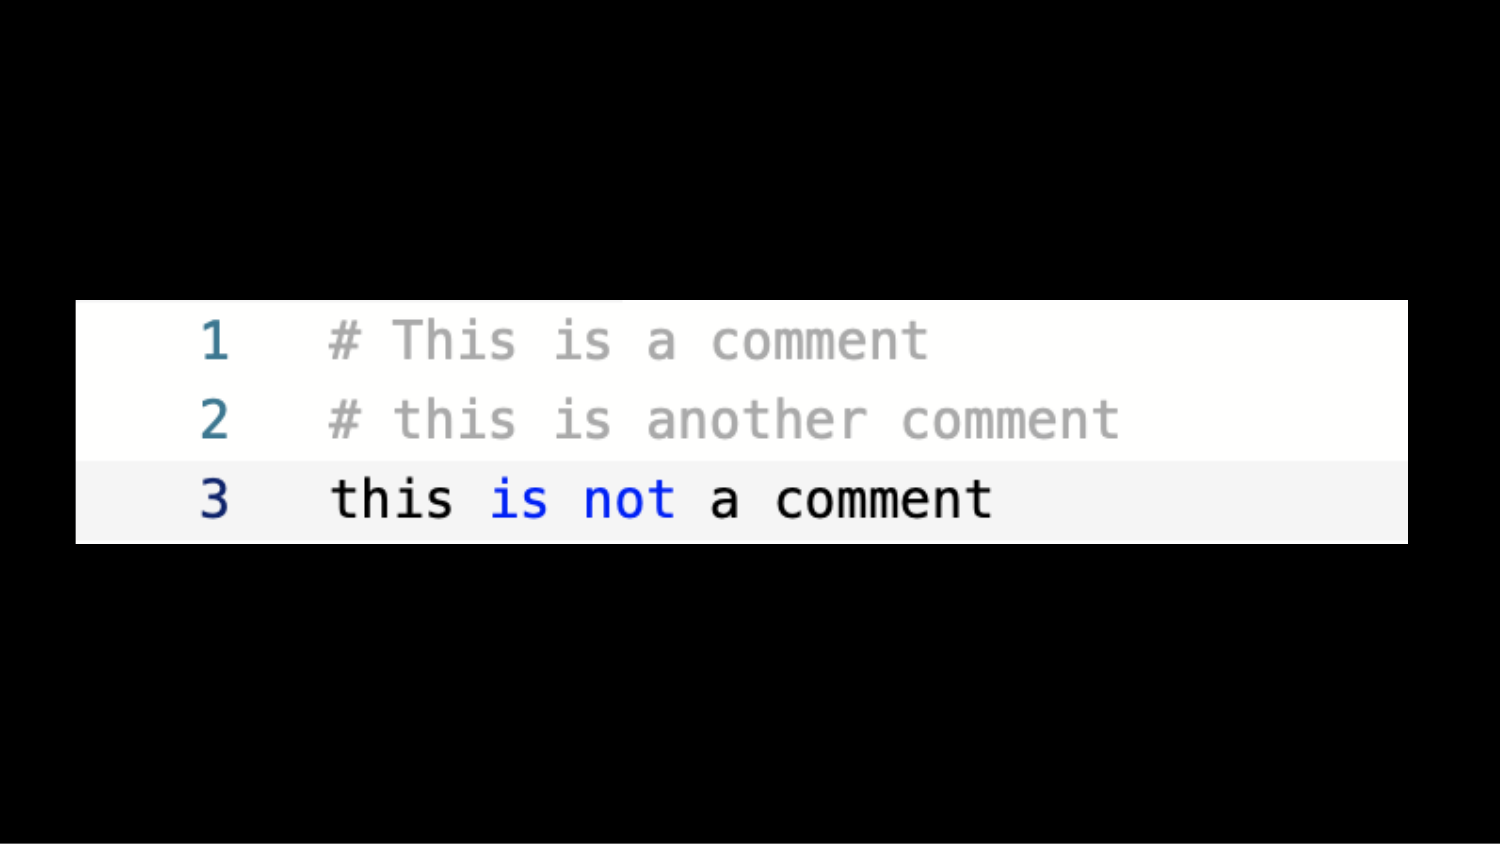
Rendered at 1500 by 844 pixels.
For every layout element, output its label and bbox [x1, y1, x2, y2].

picture [75, 300, 1409, 544]
